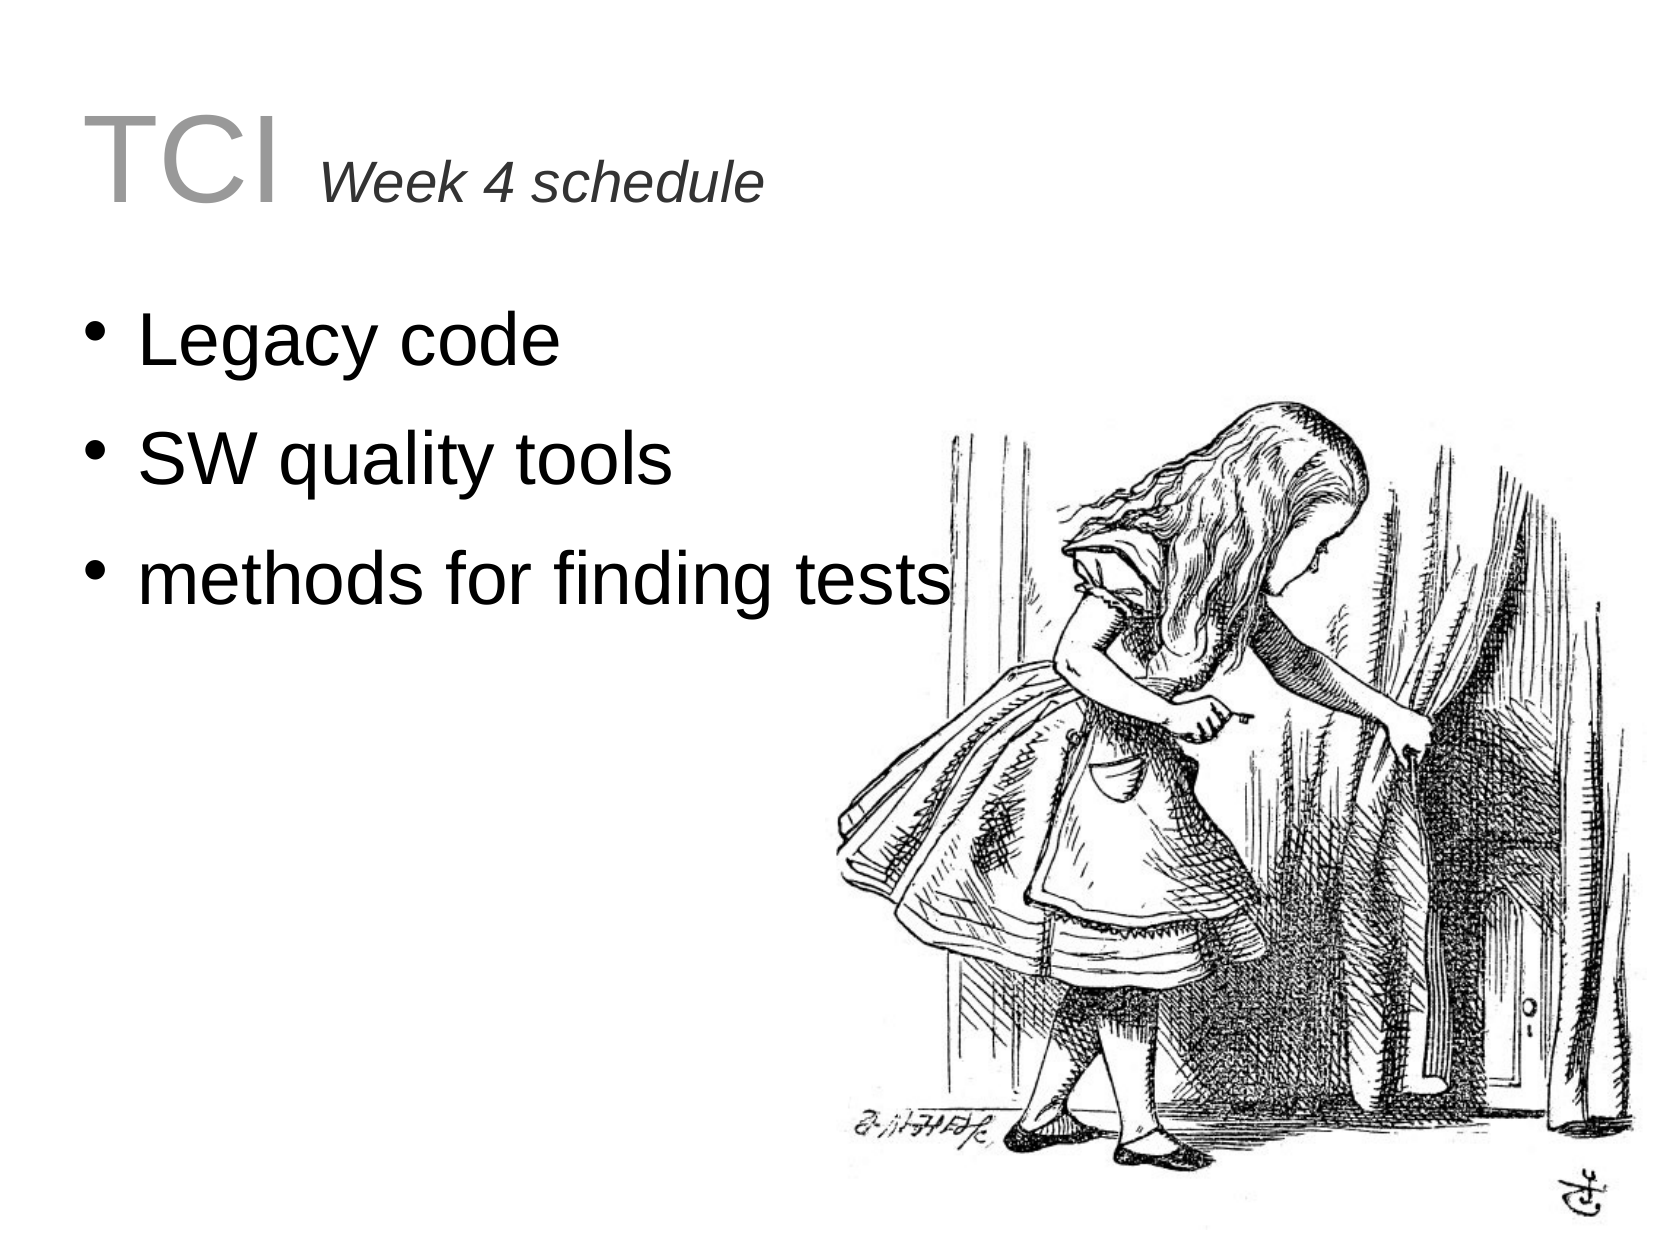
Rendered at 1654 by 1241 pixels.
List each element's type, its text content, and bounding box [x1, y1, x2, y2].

text_box TCI Week 4 schedule [82, 49, 1571, 257]
picture [824, 384, 1647, 1230]
text_box Legacy code SW quality tools methods for finding tests [82, 290, 1335, 1110]
